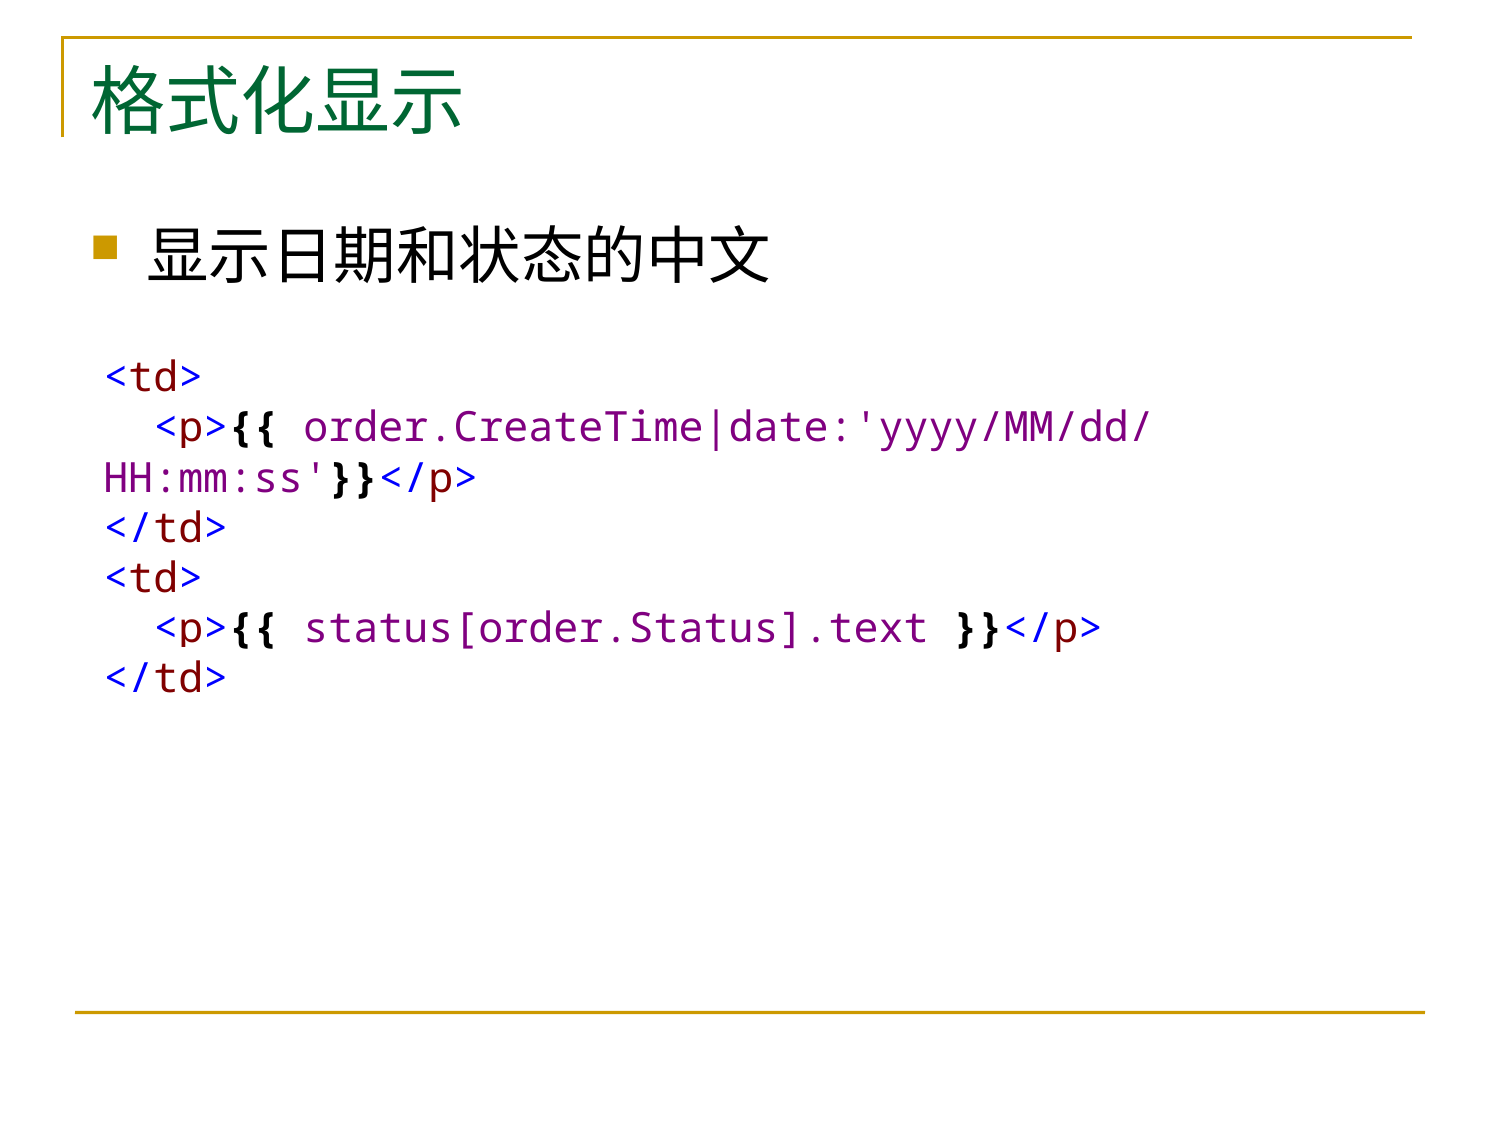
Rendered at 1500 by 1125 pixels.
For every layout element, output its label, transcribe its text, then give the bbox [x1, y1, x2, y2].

text_box <td> <p>{{ order.CreateTime|date:'yyyy/MM/dd/ HH:mm:ss'}}</p> </td> <td> <p>{{ status[order.Status].text }}</p> </td> [88, 342, 1447, 708]
list 显示日期和状态的中文 [74, 207, 1426, 1006]
title 格式化显示 [74, 45, 1426, 185]
